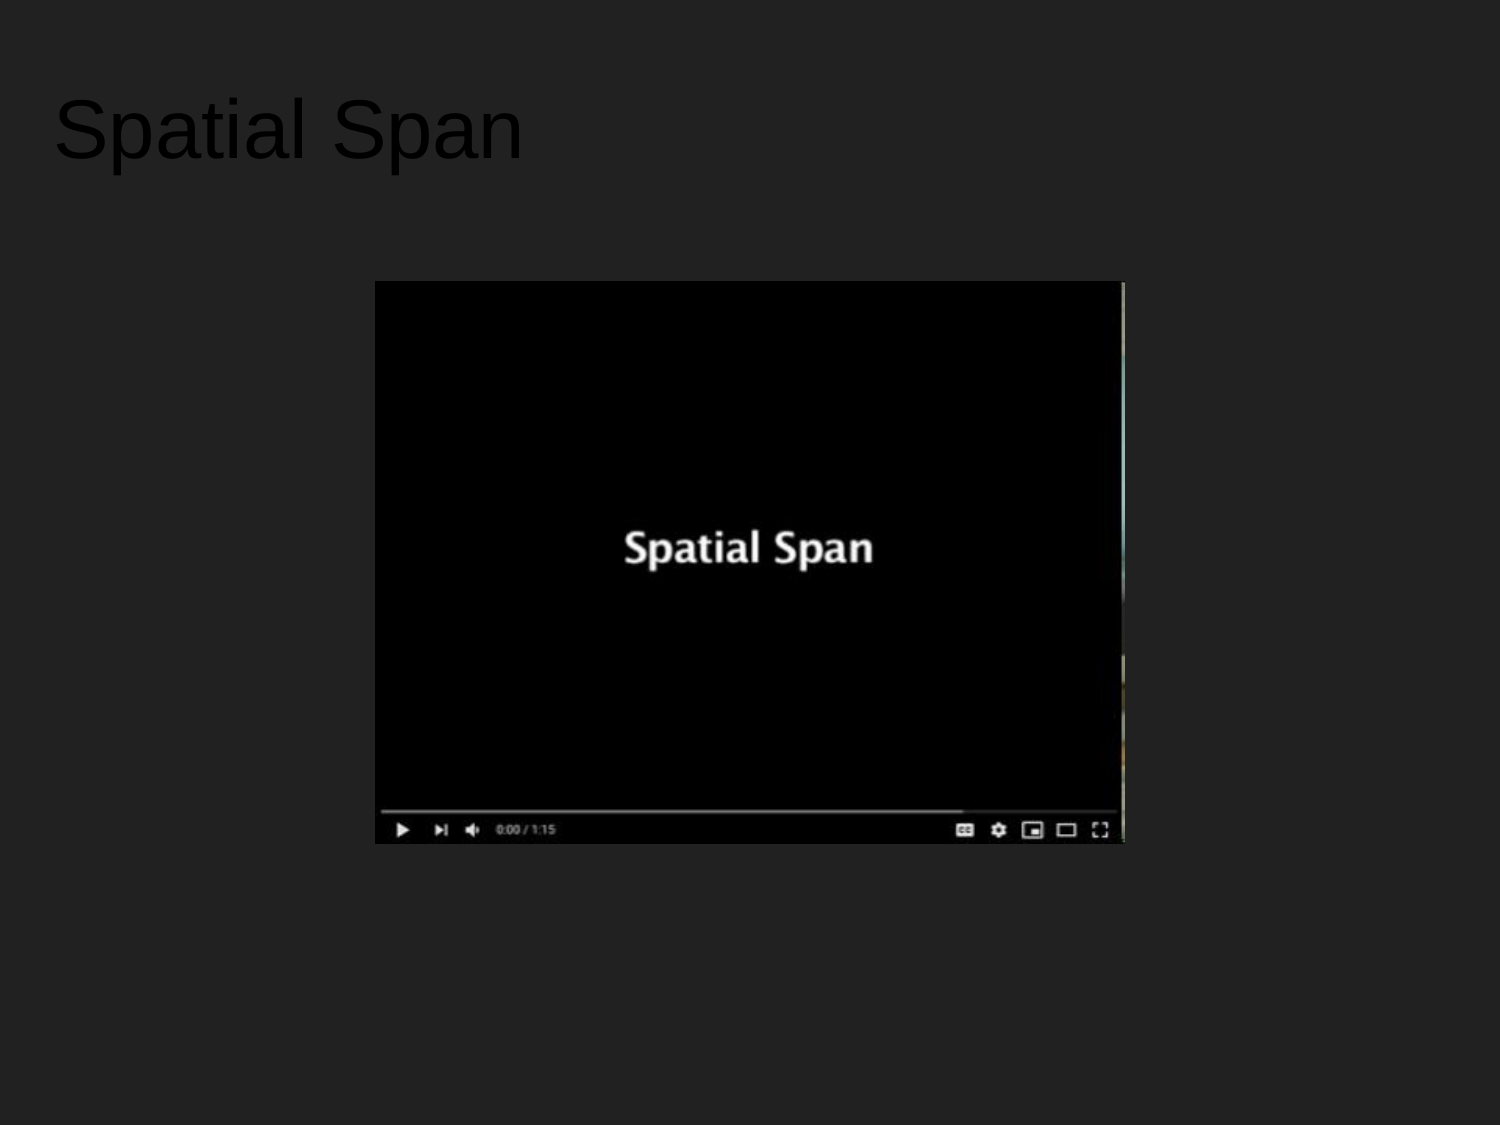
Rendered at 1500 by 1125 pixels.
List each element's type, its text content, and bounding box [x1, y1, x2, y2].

picture [374, 281, 1126, 844]
title Spatial Span [38, 59, 1437, 186]
